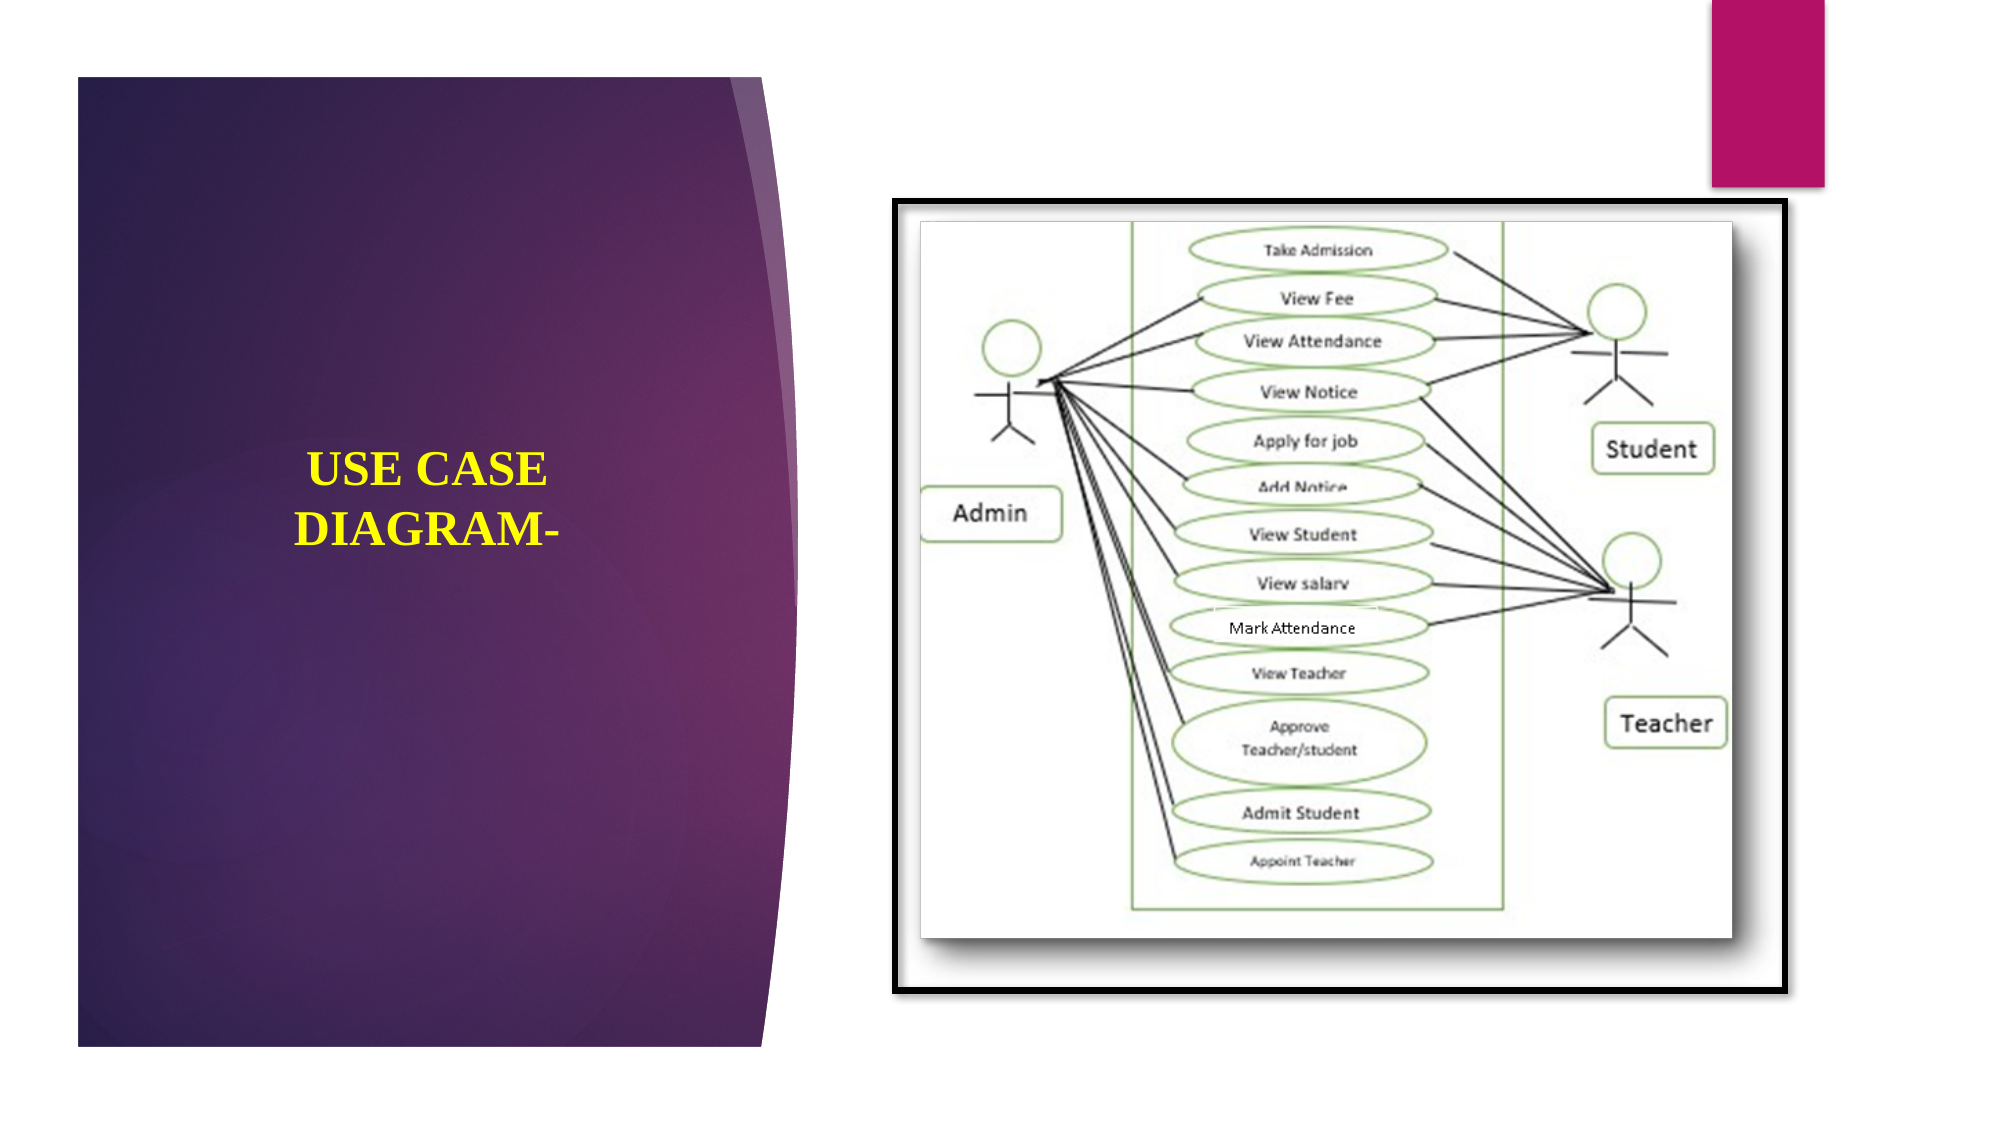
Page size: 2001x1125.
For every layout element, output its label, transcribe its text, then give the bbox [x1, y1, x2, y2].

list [897, 204, 1782, 988]
title USE CASE DIAGRAM- [189, 376, 666, 563]
